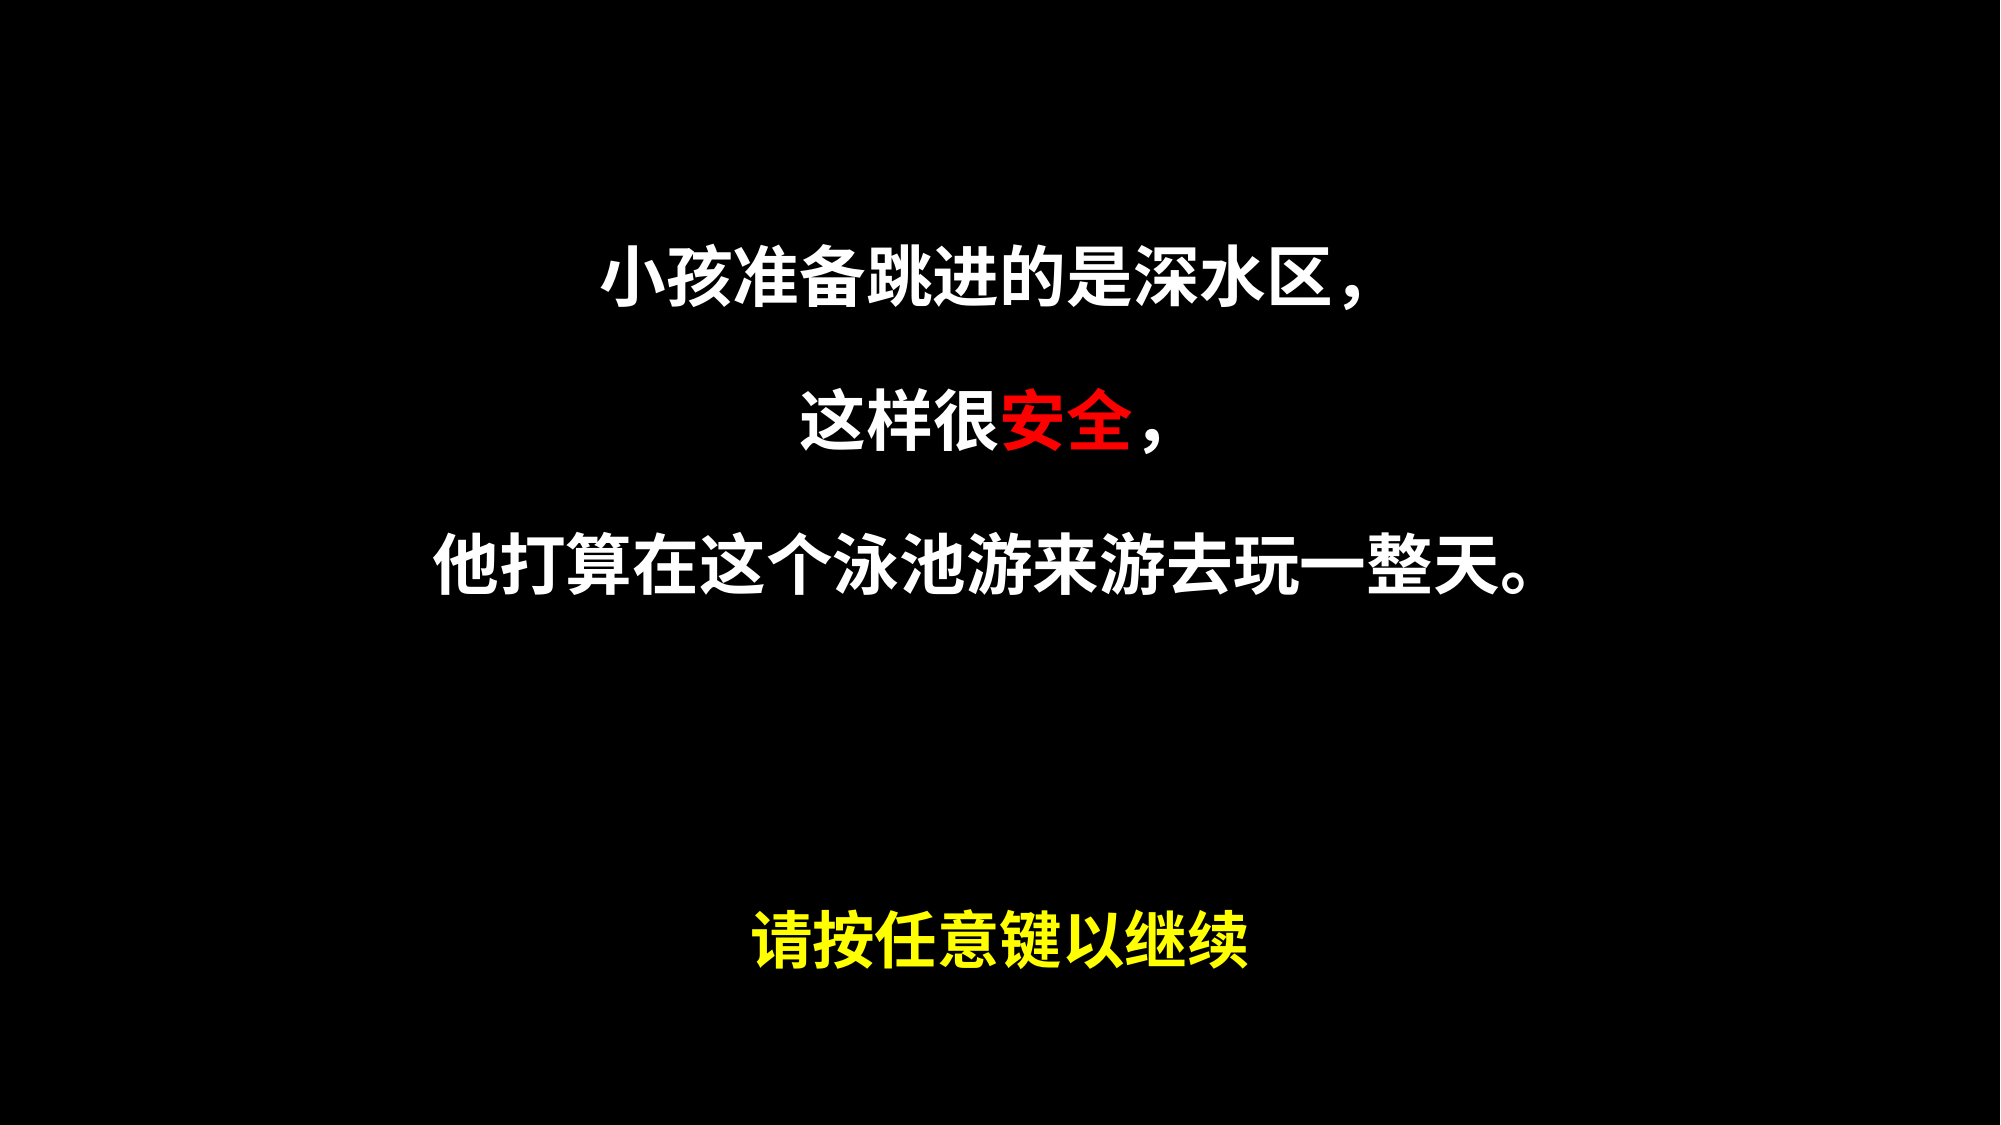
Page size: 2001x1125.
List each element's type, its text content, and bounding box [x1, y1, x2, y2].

text_box 请按任意键以继续 [500, 893, 1500, 984]
title 小孩准备跳进的是深水区， 这样很安全， 他打算在这个泳池游来游去玩一整天。 [249, 219, 1750, 612]
